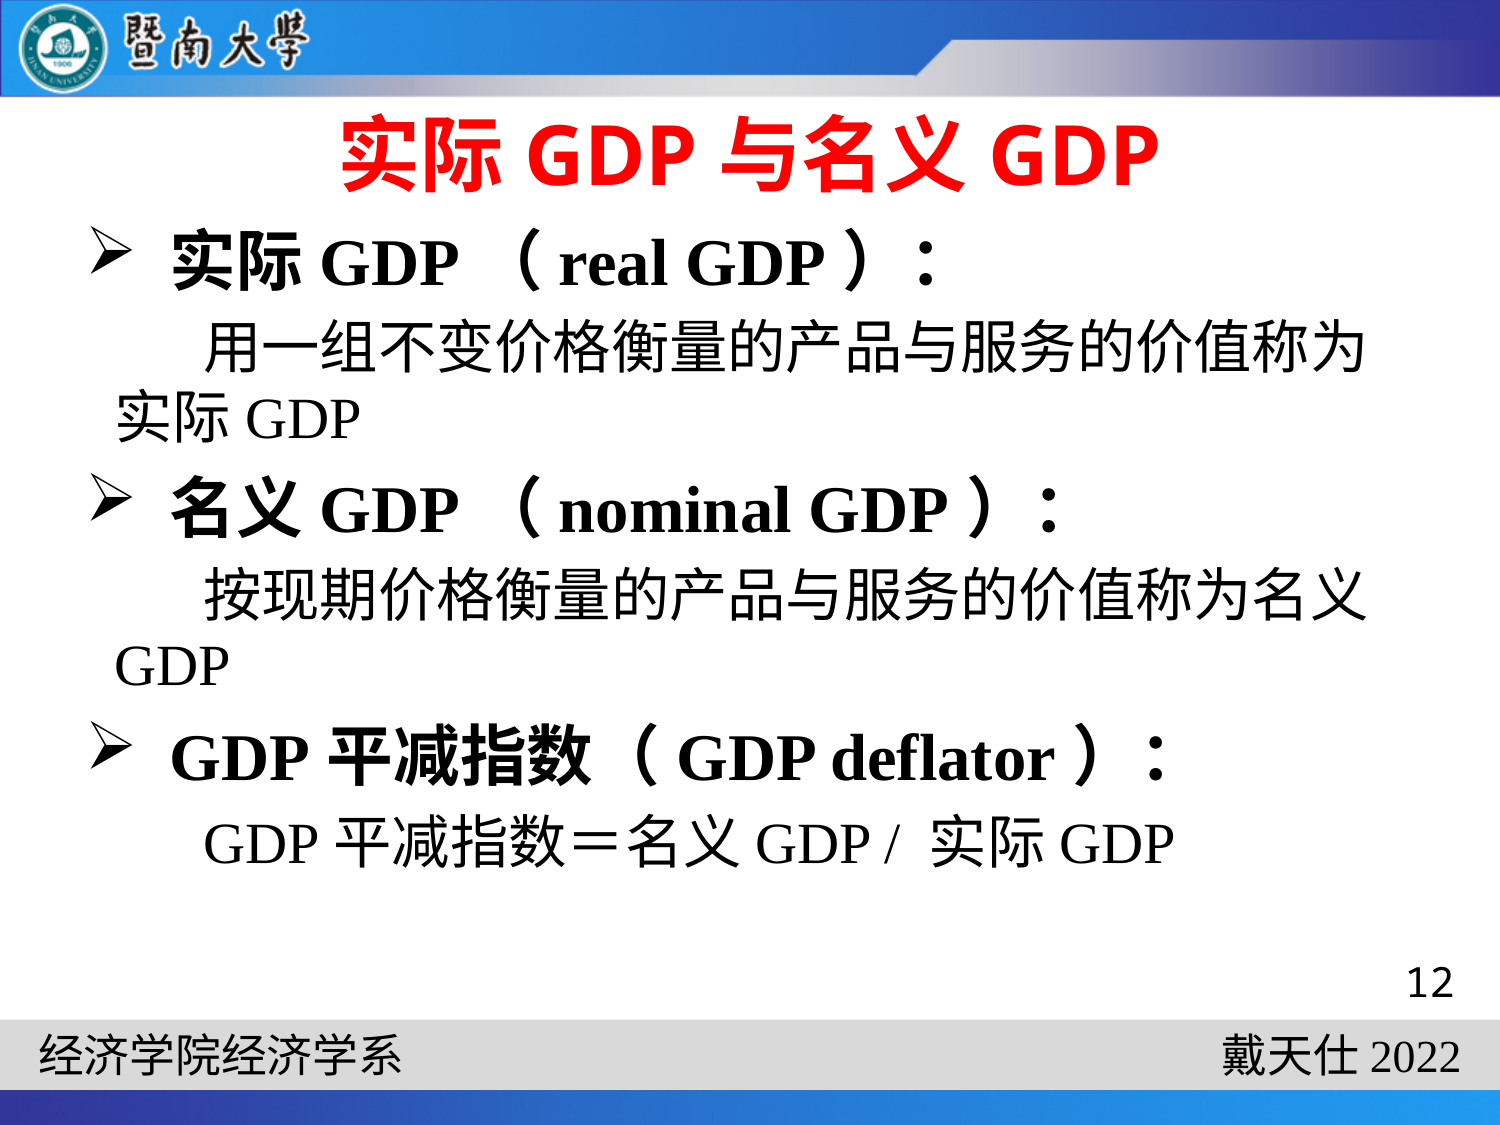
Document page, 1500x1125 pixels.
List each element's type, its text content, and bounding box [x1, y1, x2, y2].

title 实际GDP与名义GDP [74, 93, 1426, 212]
picture [0, 1090, 1500, 1125]
list 实际GDP（real GDP）： 用一组不变价格衡量的产品与服务的价值称为实际GDP 名义GDP（nominal GDP）： 按现期价格衡量的产品与服务的价值称为名义GDP GDP平减指数（GDP deflator）： GDP平减指数＝名义GDP / 实际GDP [70, 210, 1421, 989]
picture [0, 0, 1500, 1019]
slide_number 12 [1359, 949, 1500, 1020]
